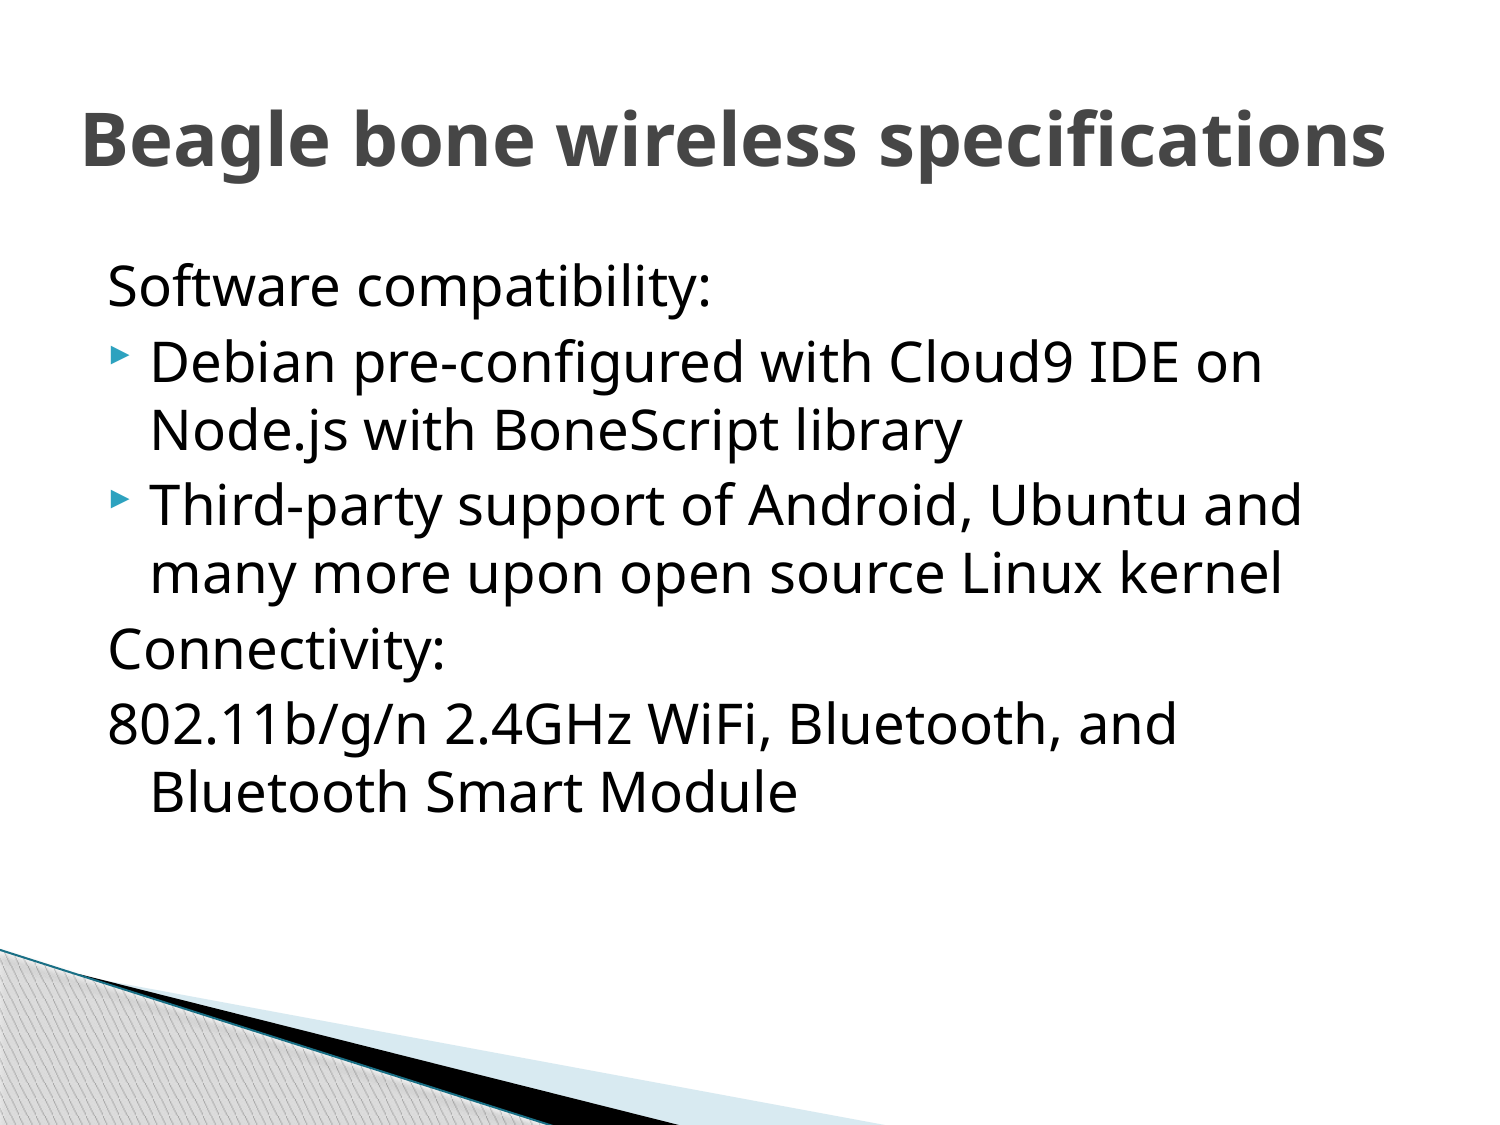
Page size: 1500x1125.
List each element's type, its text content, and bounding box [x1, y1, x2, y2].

list Software compatibility: Debian pre-configured with Cloud9 IDE on Node.js with BoneScript library Third-party support of Android, Ubuntu and many more upon open source Linux kernel Connectivity: 802.11b/g/n 2.4GHz WiFi, Bluetooth, and Bluetooth Smart Module [75, 243, 1425, 986]
title Beagle bone wireless specifications [64, 42, 1415, 231]
